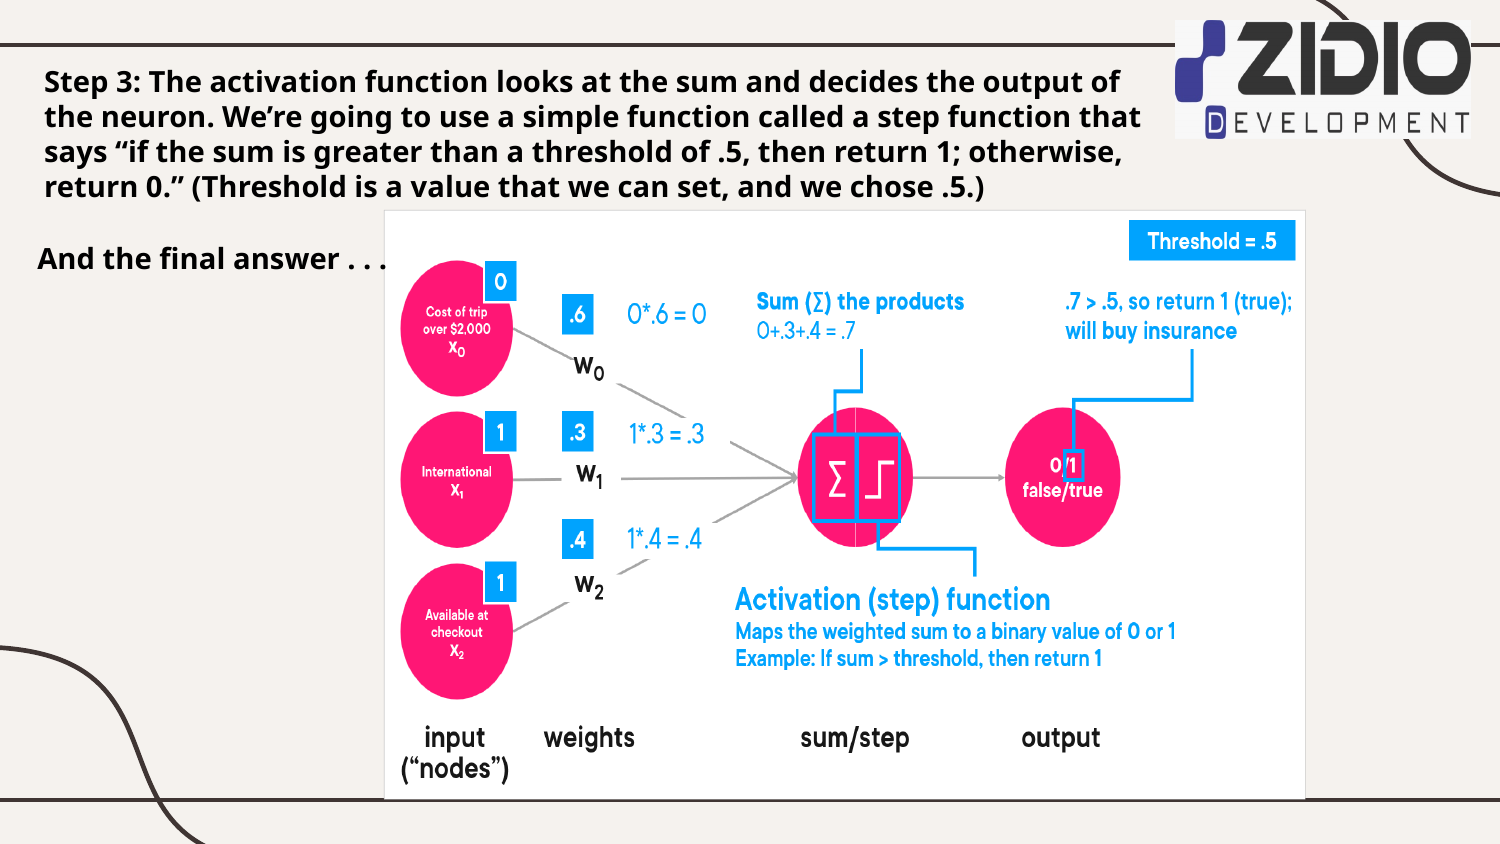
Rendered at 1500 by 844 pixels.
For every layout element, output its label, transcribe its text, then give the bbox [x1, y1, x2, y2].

picture [383, 208, 1306, 801]
picture [1174, 19, 1471, 139]
text_box Step 3: The activation function looks at the sum and decides the output of the neuron. We’re going to use a simple function called a step function that says “if the sum is greater than a threshold of .5, then return 1; otherwise, return 0.” (Threshold is a value that we can set, and we chose .5.) [29, 55, 1164, 211]
text_box And the final answer . . . [22, 232, 378, 283]
